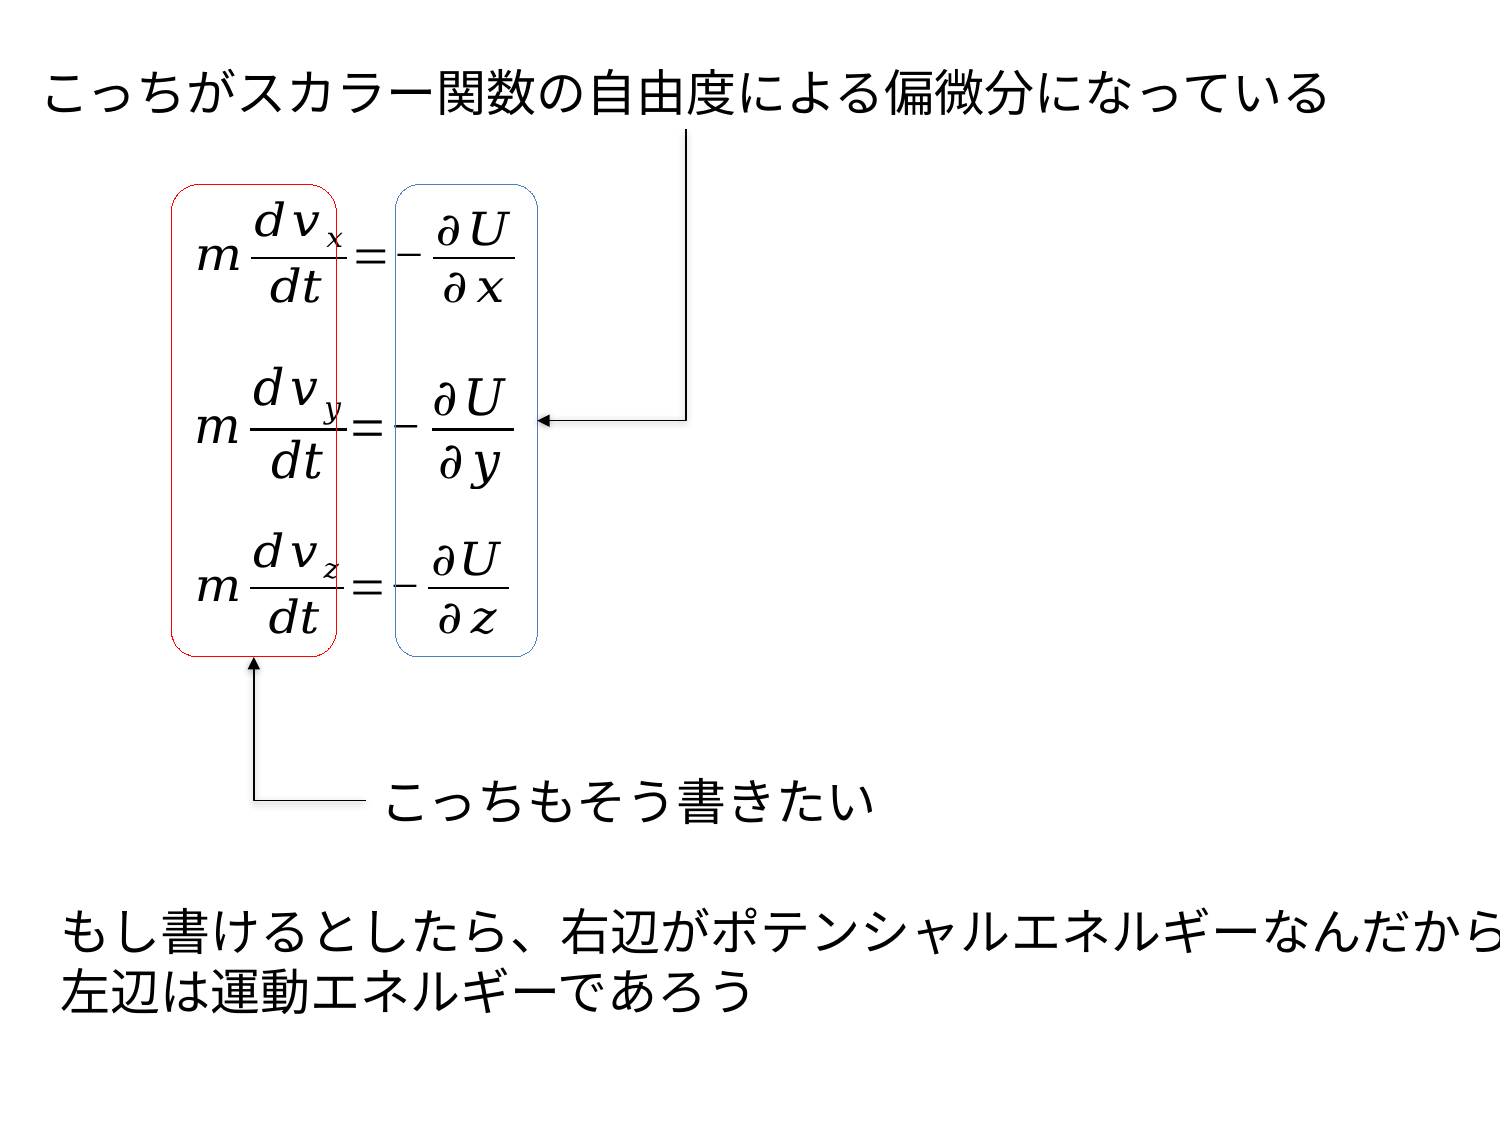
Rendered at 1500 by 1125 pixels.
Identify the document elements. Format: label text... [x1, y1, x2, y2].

text_box [171, 184, 337, 657]
text_box こっちもそう書きたい [365, 763, 891, 838]
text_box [253, 656, 396, 802]
text_box [395, 184, 538, 657]
text_box もし書けるとしたら、右辺がポテンシャルエネルギーなんだから 左辺は運動エネルギーであろう [45, 893, 1500, 1028]
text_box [466, 200, 757, 350]
text_box こっちがスカラー関数の自由度による偏微分になっている [24, 54, 1347, 130]
